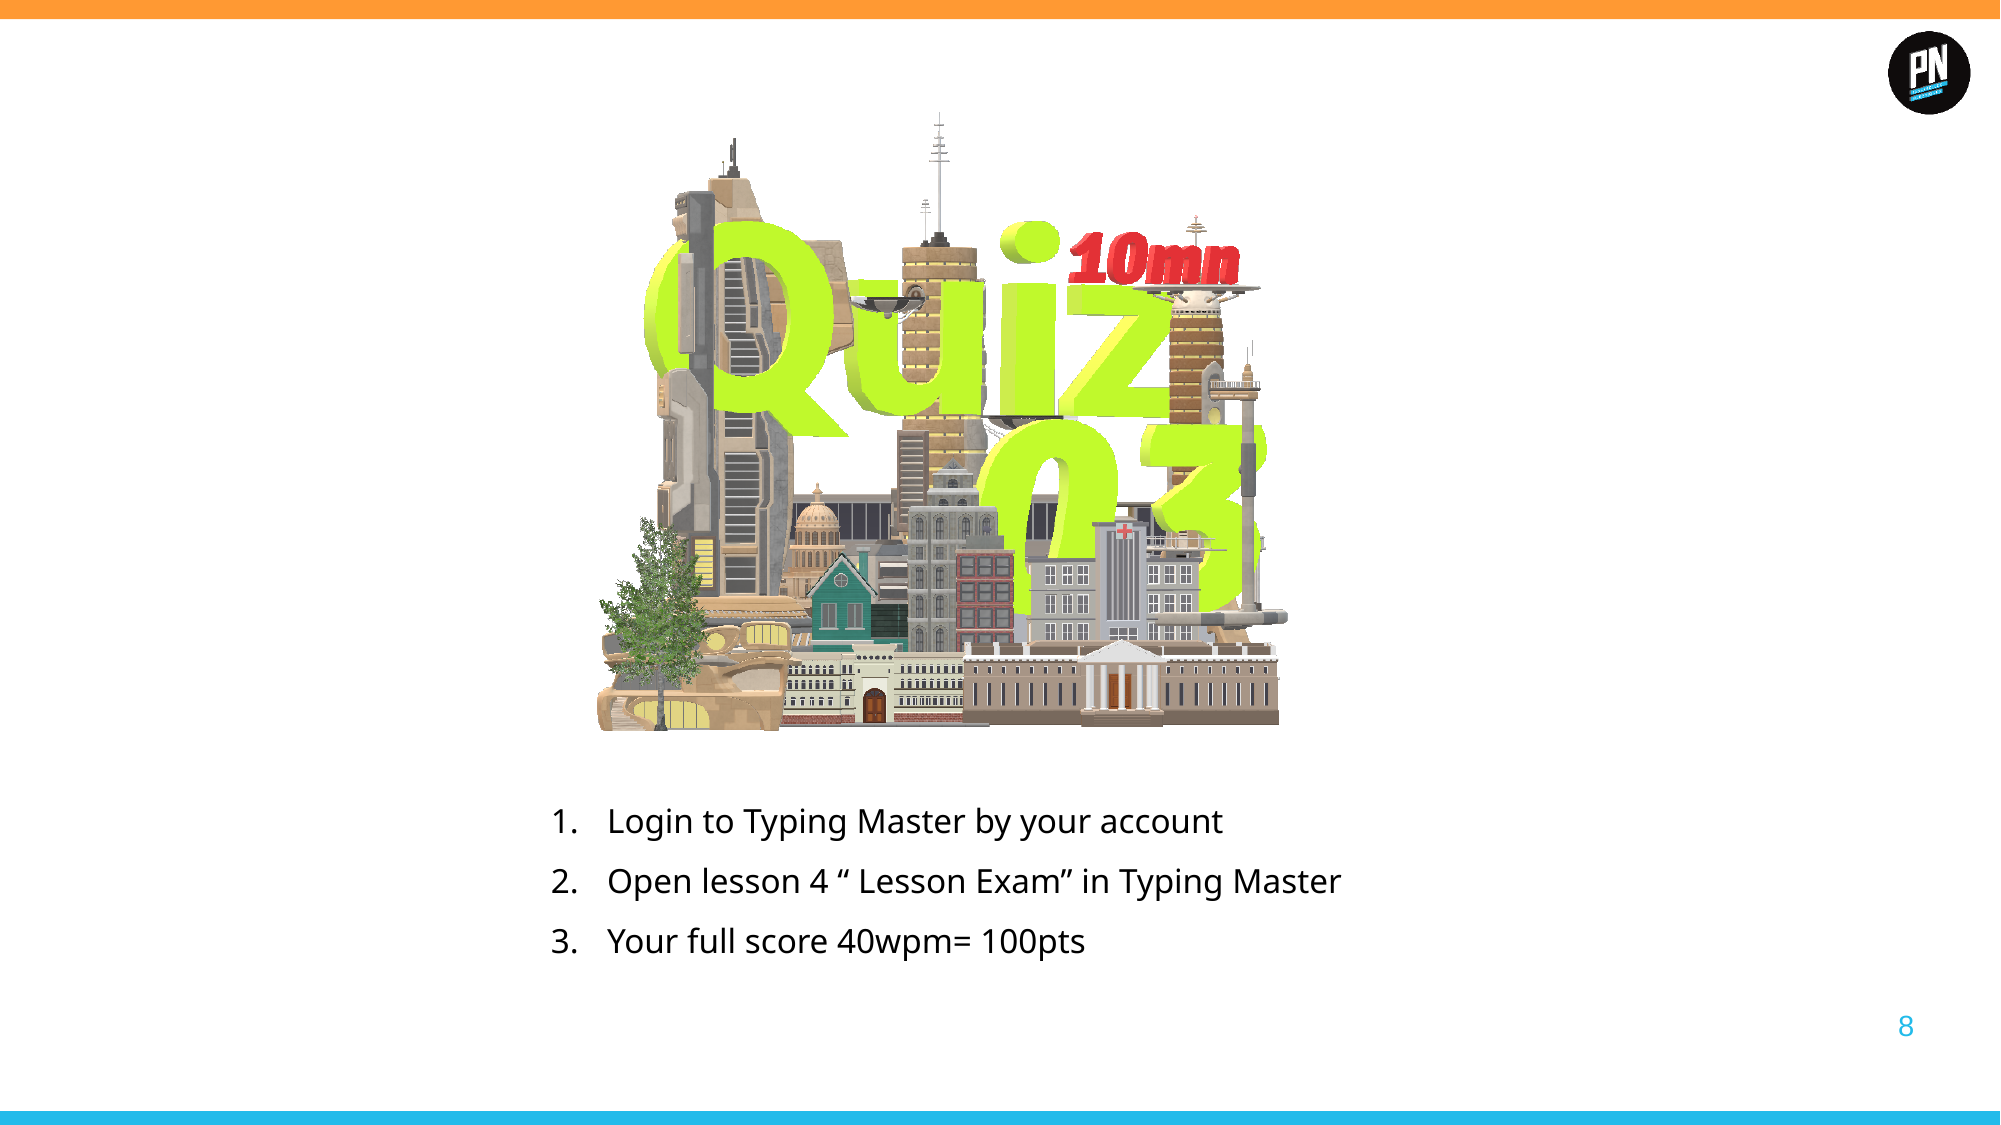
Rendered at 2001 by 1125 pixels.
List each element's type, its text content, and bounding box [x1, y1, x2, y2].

picture [460, 0, 1404, 872]
text_box Login to Typing Master by your account Open lesson 4 “ Lesson Exam” in Typing Master Your full score 40wpm= 100pts [461, 773, 1637, 968]
picture [1887, 30, 1971, 115]
